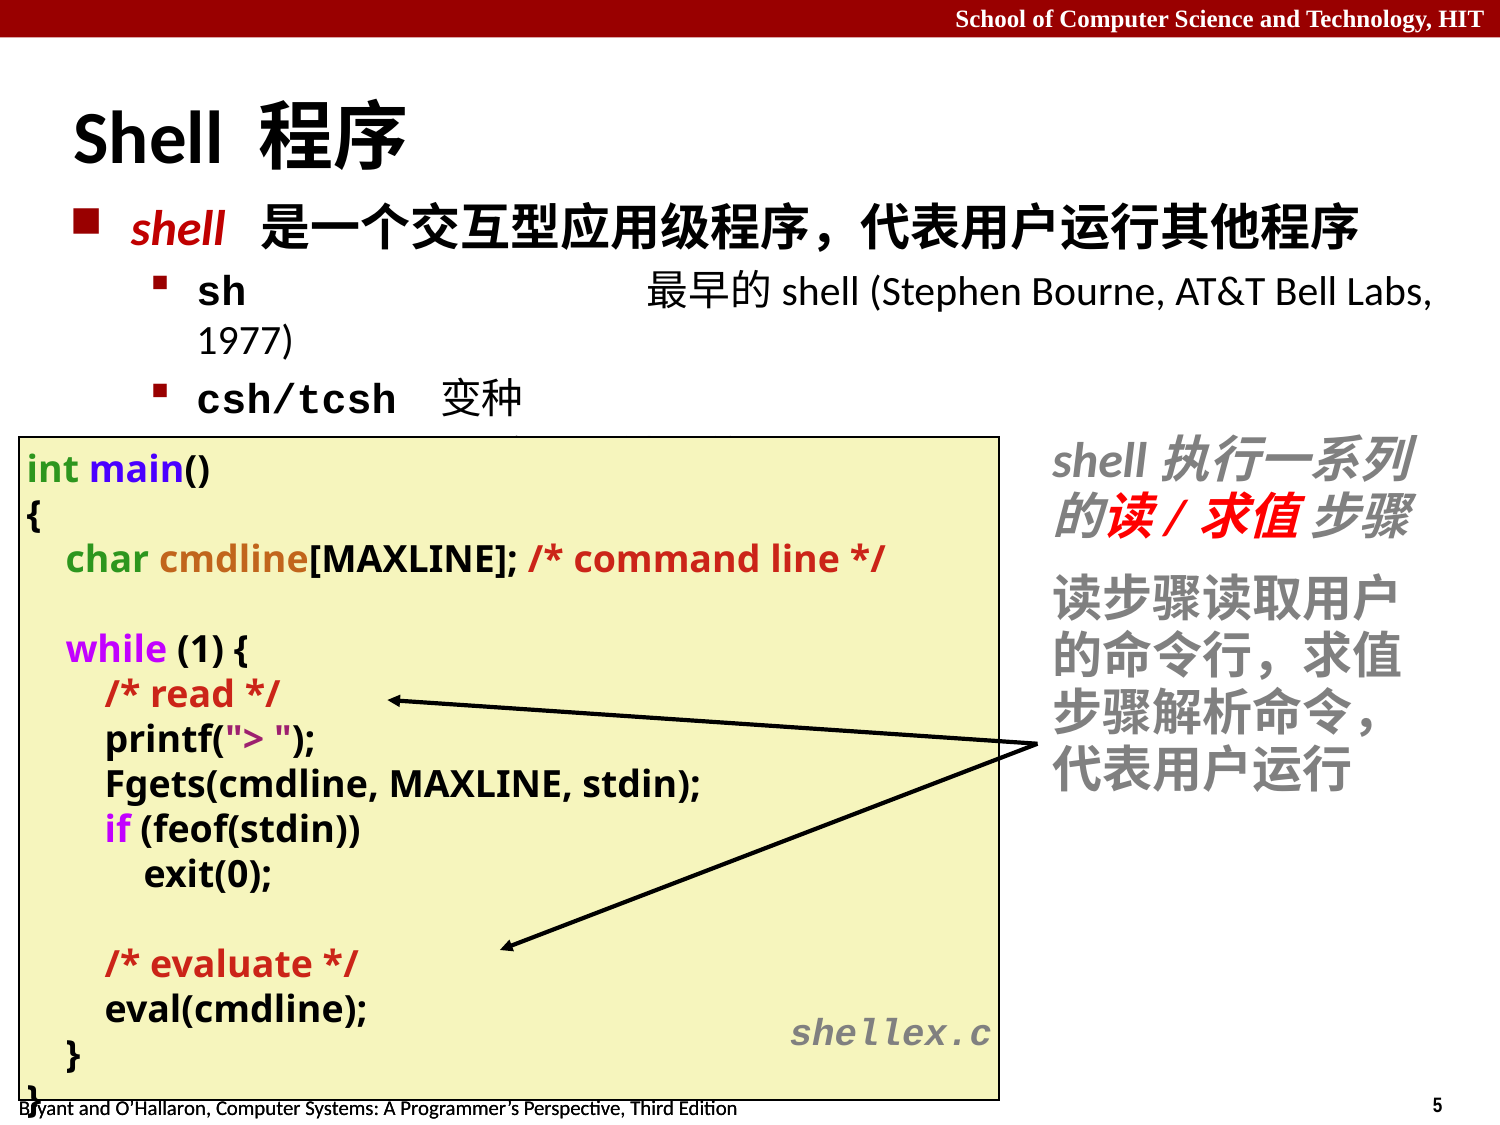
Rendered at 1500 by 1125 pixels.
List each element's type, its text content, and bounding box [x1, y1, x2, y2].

text_box int main() { char cmdline[MAXLINE]; /* command line */ while (1) { /* read */ printf("> "); Fgets(cmdline, MAXLINE, stdin); if (feof(stdin)) exit(0); /* evaluate */ eval(cmdline); } } [19, 437, 999, 1100]
title Shell 程序 [58, 71, 1305, 197]
list shell 是一个交互型应用级程序，代表用户运行其他程序 sh 最早的shell (Stephen Bourne, AT&T Bell Labs, 1977) csh/tcsh 变种 bash 变种、缺省的Linux shell [59, 187, 1451, 488]
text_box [387, 699, 1038, 744]
text_box shell执行一系列的读/求值 步骤 读步骤读取用户的命令行，求值步骤解析命令，代表用户运行 [1037, 425, 1450, 1063]
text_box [499, 743, 1038, 951]
text_box shellex.c [774, 1003, 1007, 1062]
